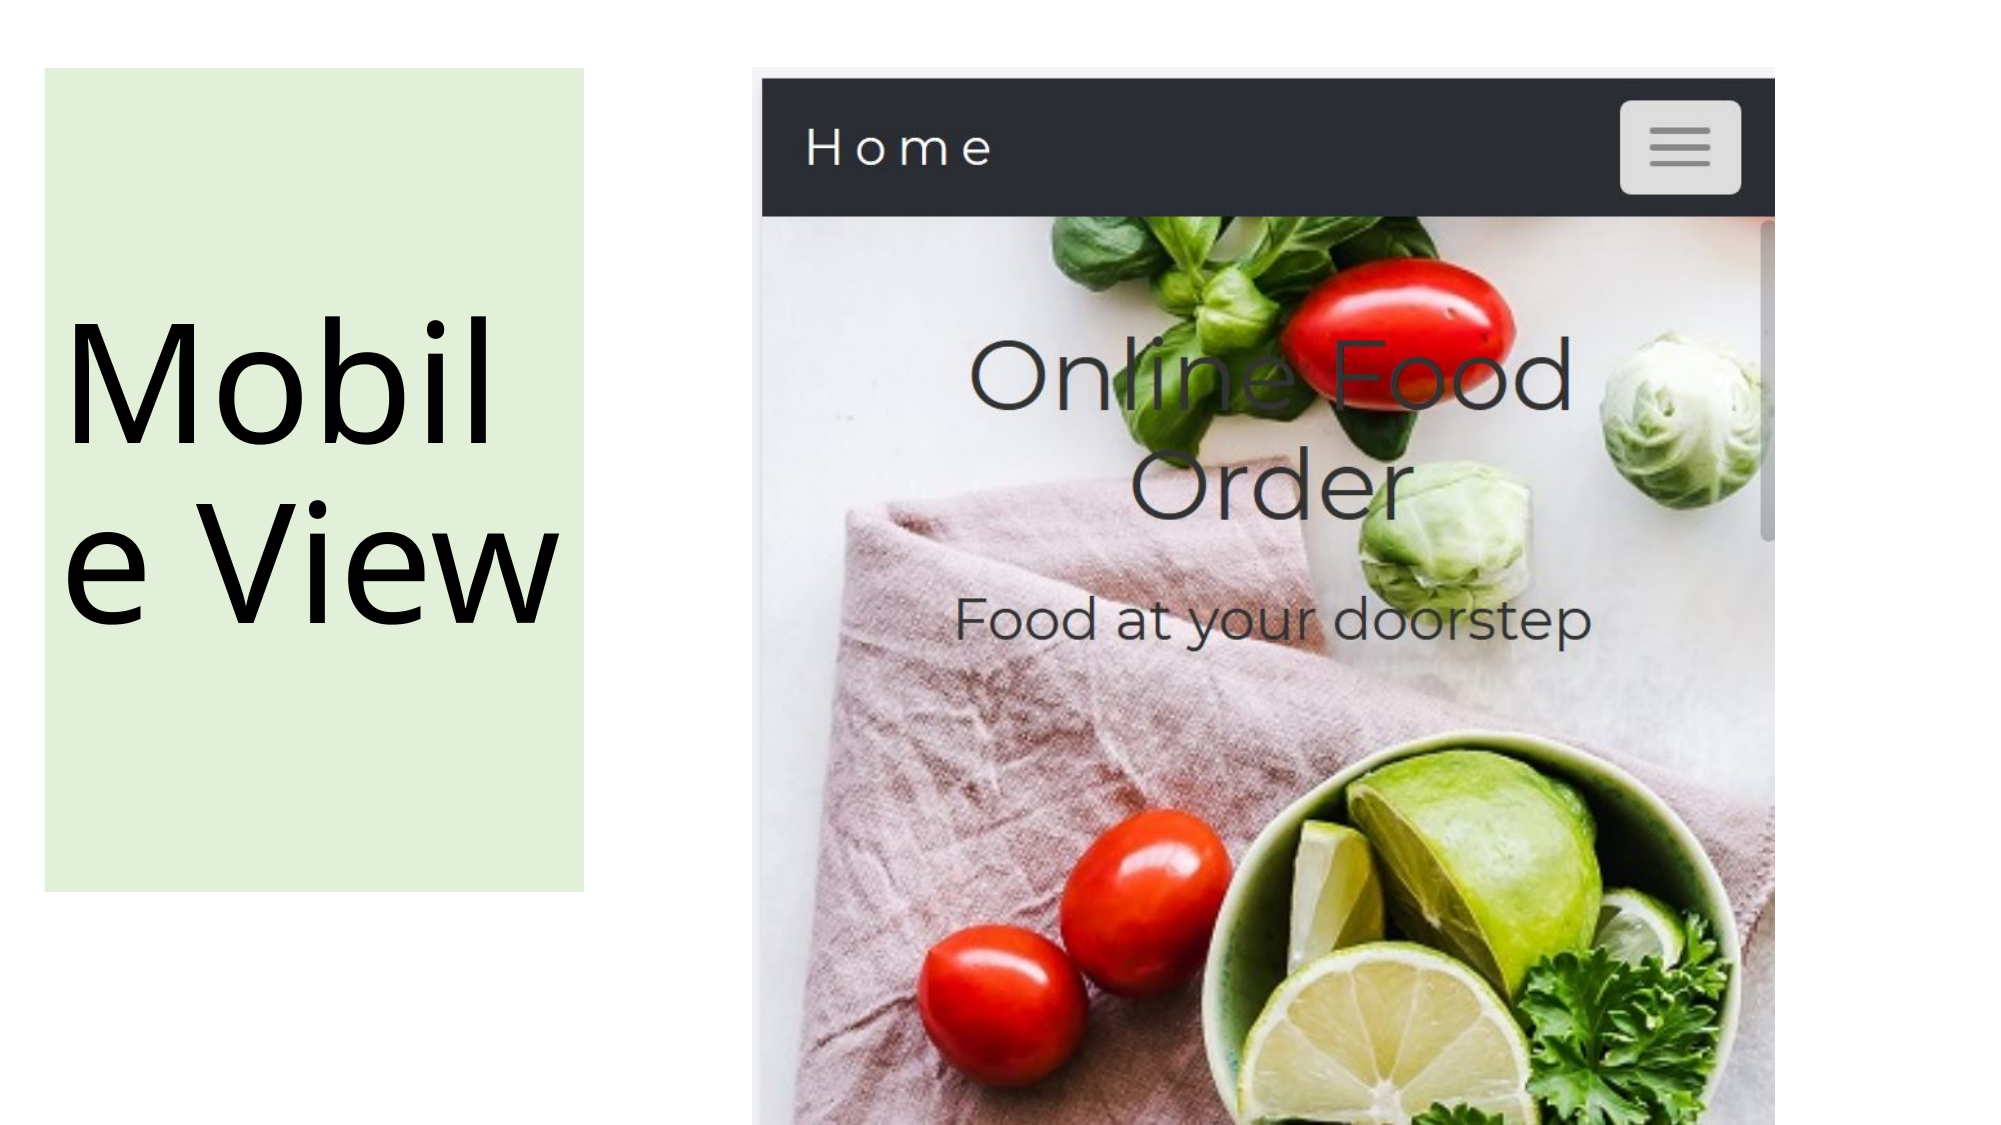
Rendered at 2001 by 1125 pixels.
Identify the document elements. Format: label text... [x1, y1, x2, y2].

picture [752, 67, 1775, 1125]
title Mobile View [44, 67, 585, 893]
